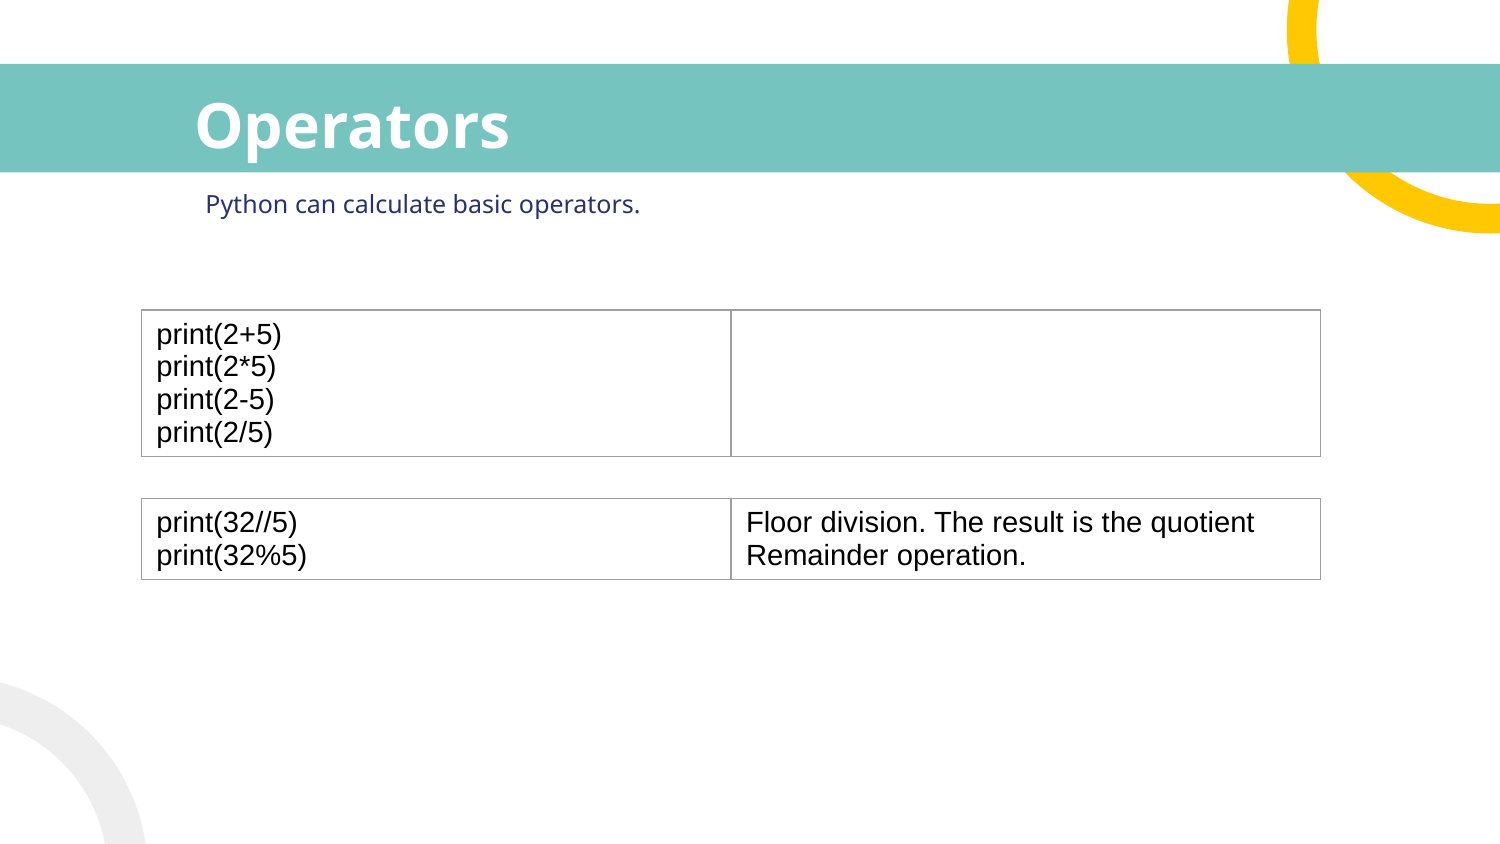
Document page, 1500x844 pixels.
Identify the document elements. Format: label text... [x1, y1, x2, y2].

table_header print(2+5) print(2*5) print(2-5) print(2/5) [142, 311, 730, 456]
table_header print(32//5) print(32%5) [142, 499, 730, 579]
title Operators [179, 71, 1449, 166]
subtitle Python can calculate basic operators. [115, 173, 1385, 422]
table_header Floor division. The result is the quotient Remainder operation. [732, 499, 1320, 579]
table_header [732, 311, 1320, 456]
